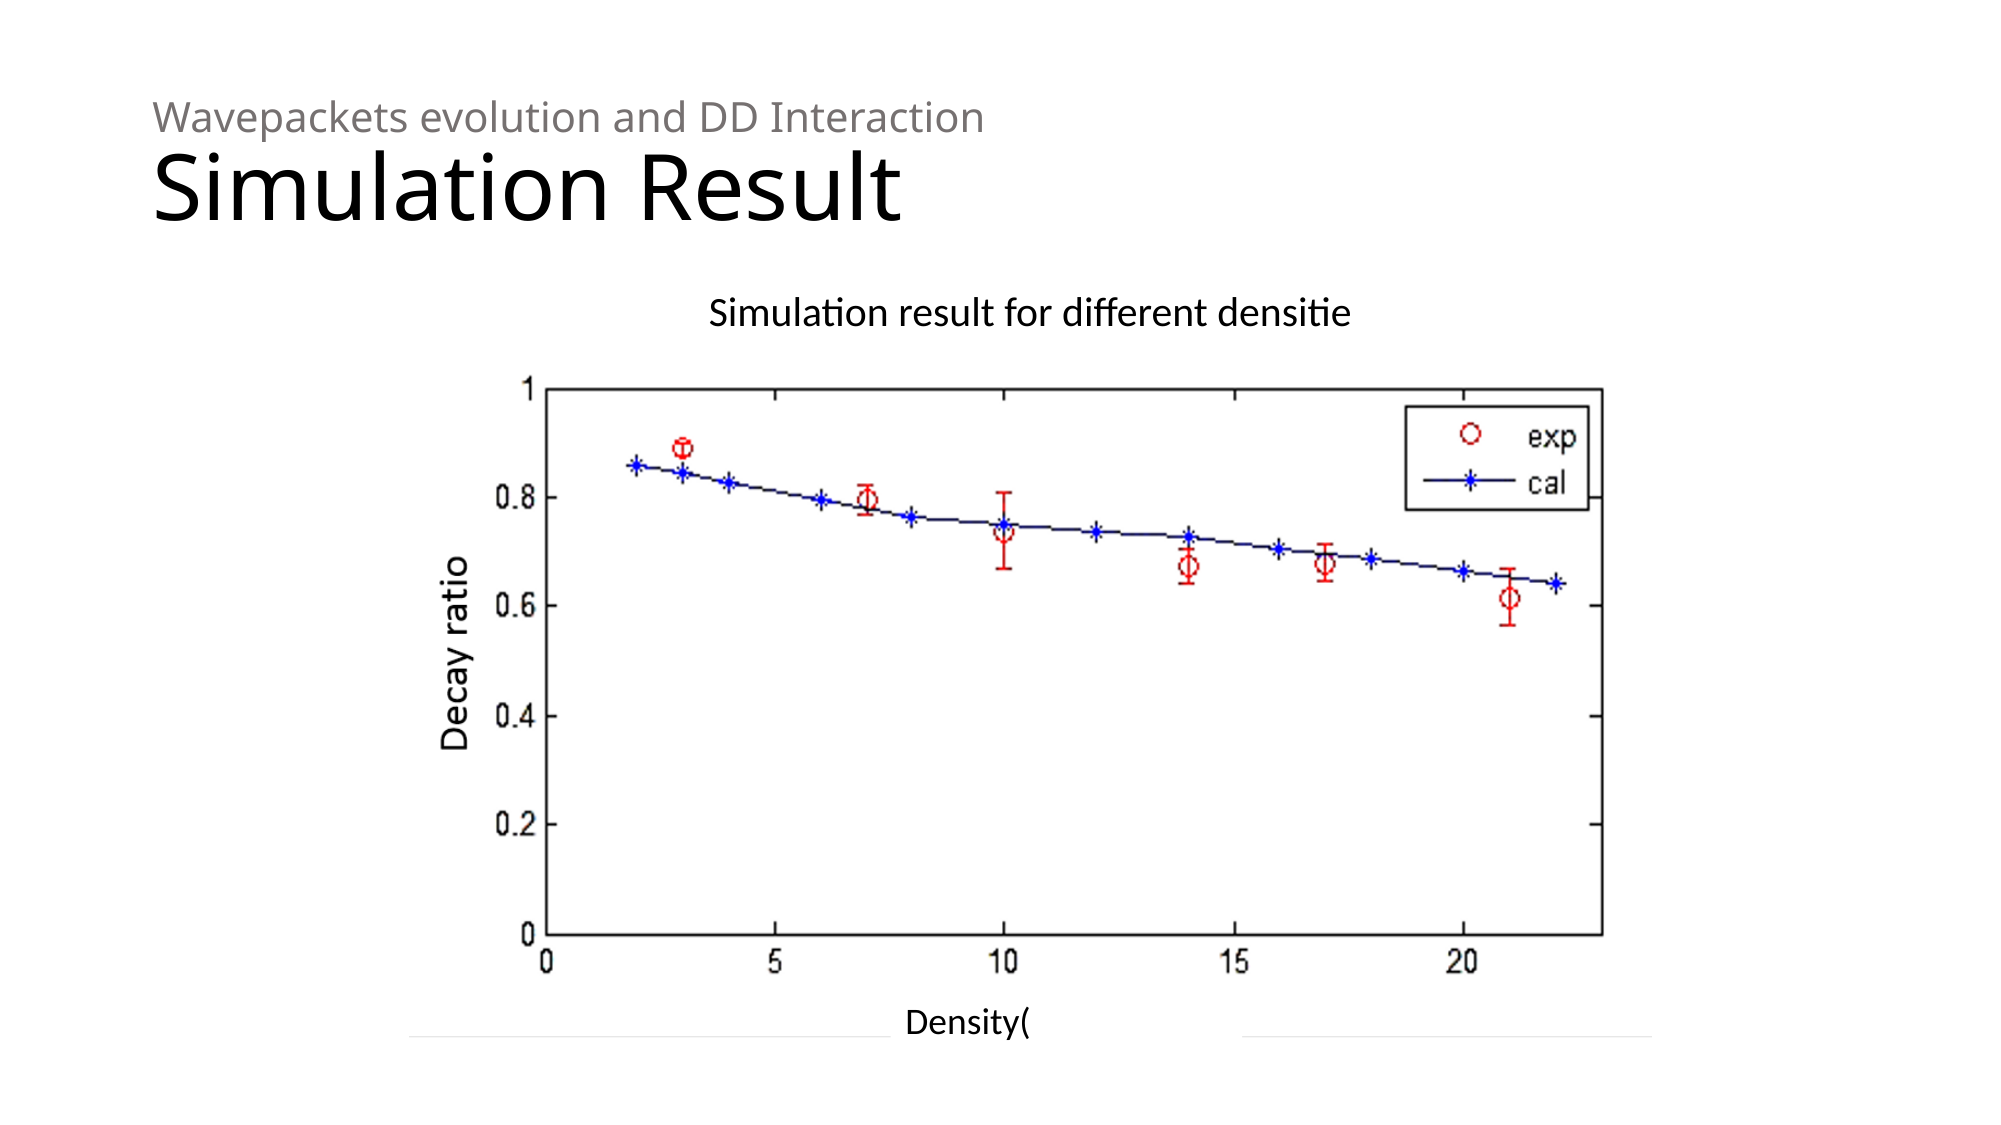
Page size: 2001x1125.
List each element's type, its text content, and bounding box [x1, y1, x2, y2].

text_box Simulation result for different densitie [694, 277, 1368, 343]
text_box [409, 371, 1652, 1066]
title Wavepackets evolution and DD Interaction Simulation Result [137, 59, 1863, 278]
